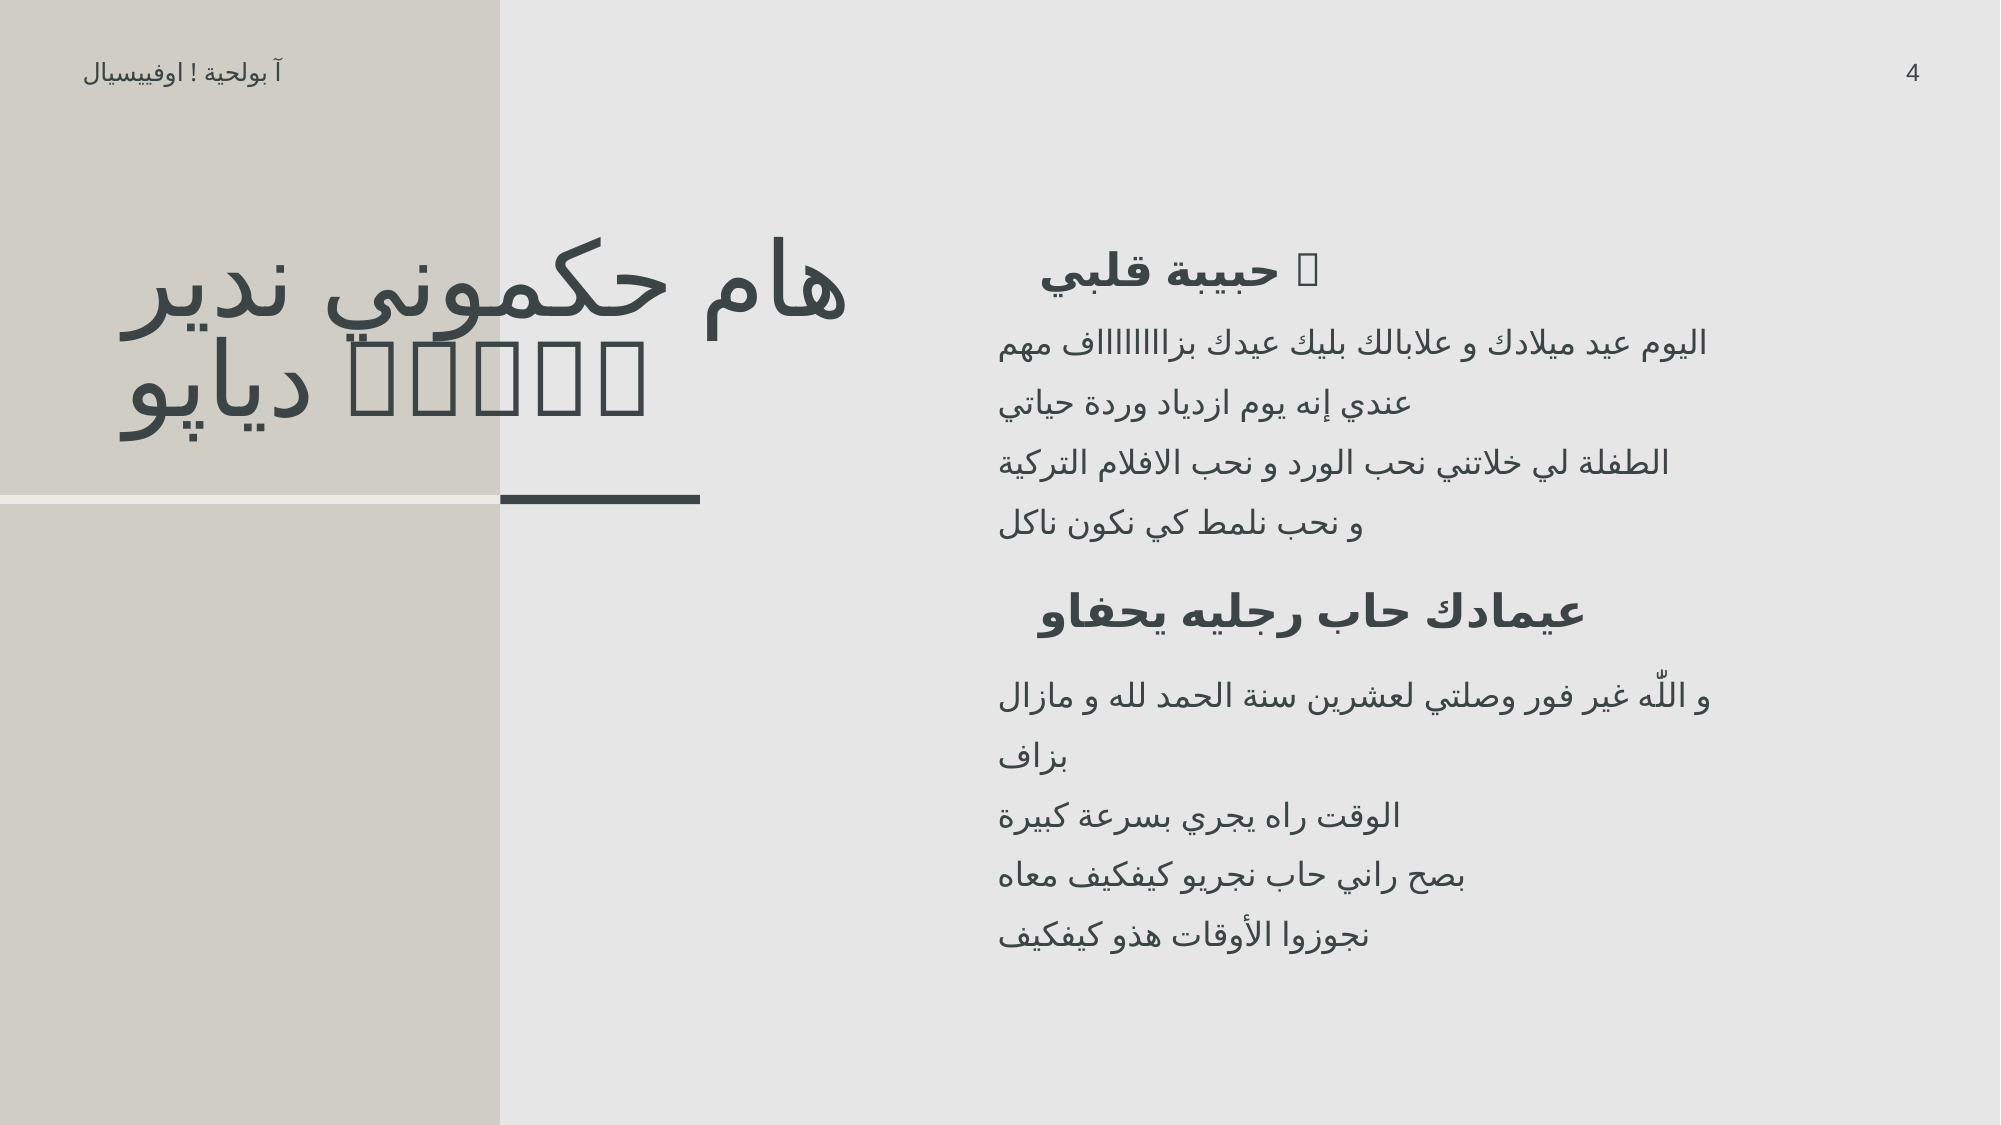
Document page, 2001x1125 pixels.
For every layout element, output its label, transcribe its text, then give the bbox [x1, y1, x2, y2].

list حبيبة قلبي 💟 [1024, 205, 1817, 307]
footer آ بولحية ! اوفييسيال [67, 49, 368, 95]
slide_number 4 [1660, 49, 1935, 95]
list و اللّٰه غير فور وصلتي لعشرين سنة الحمد لله و مازال بزاف الوقت راه يجري بسرعة كبيرة بصح راني حاب نجريو كيفكيف معاه نجوزوا الأوقات هذو كيفكيف [982, 646, 1763, 923]
list اليوم عيد ميلادك و علابالك بليك عيدك بزااااااااف مهم عندي إنه يوم ازدياد وردة حياتي الطفلة لي خلاتني نحب الورد و نحب الافلام التركية و نحب نلمط كي نكون ناكل [982, 923, 1763, 980]
title هام حكموني ندير دياپو 🤣🤣🤣🤣🤣 [109, 229, 905, 506]
list اليوم عيد ميلادك و علابالك بليك عيدك بزااااااااف مهم عندي إنه يوم ازدياد وردة حياتي الطفلة لي خلاتني نحب الورد و نحب الافلام التركية و نحب نلمط كي نكون ناكل [982, 293, 1763, 646]
list عيمادك حاب رجليه يحفاو [1024, 574, 1817, 655]
